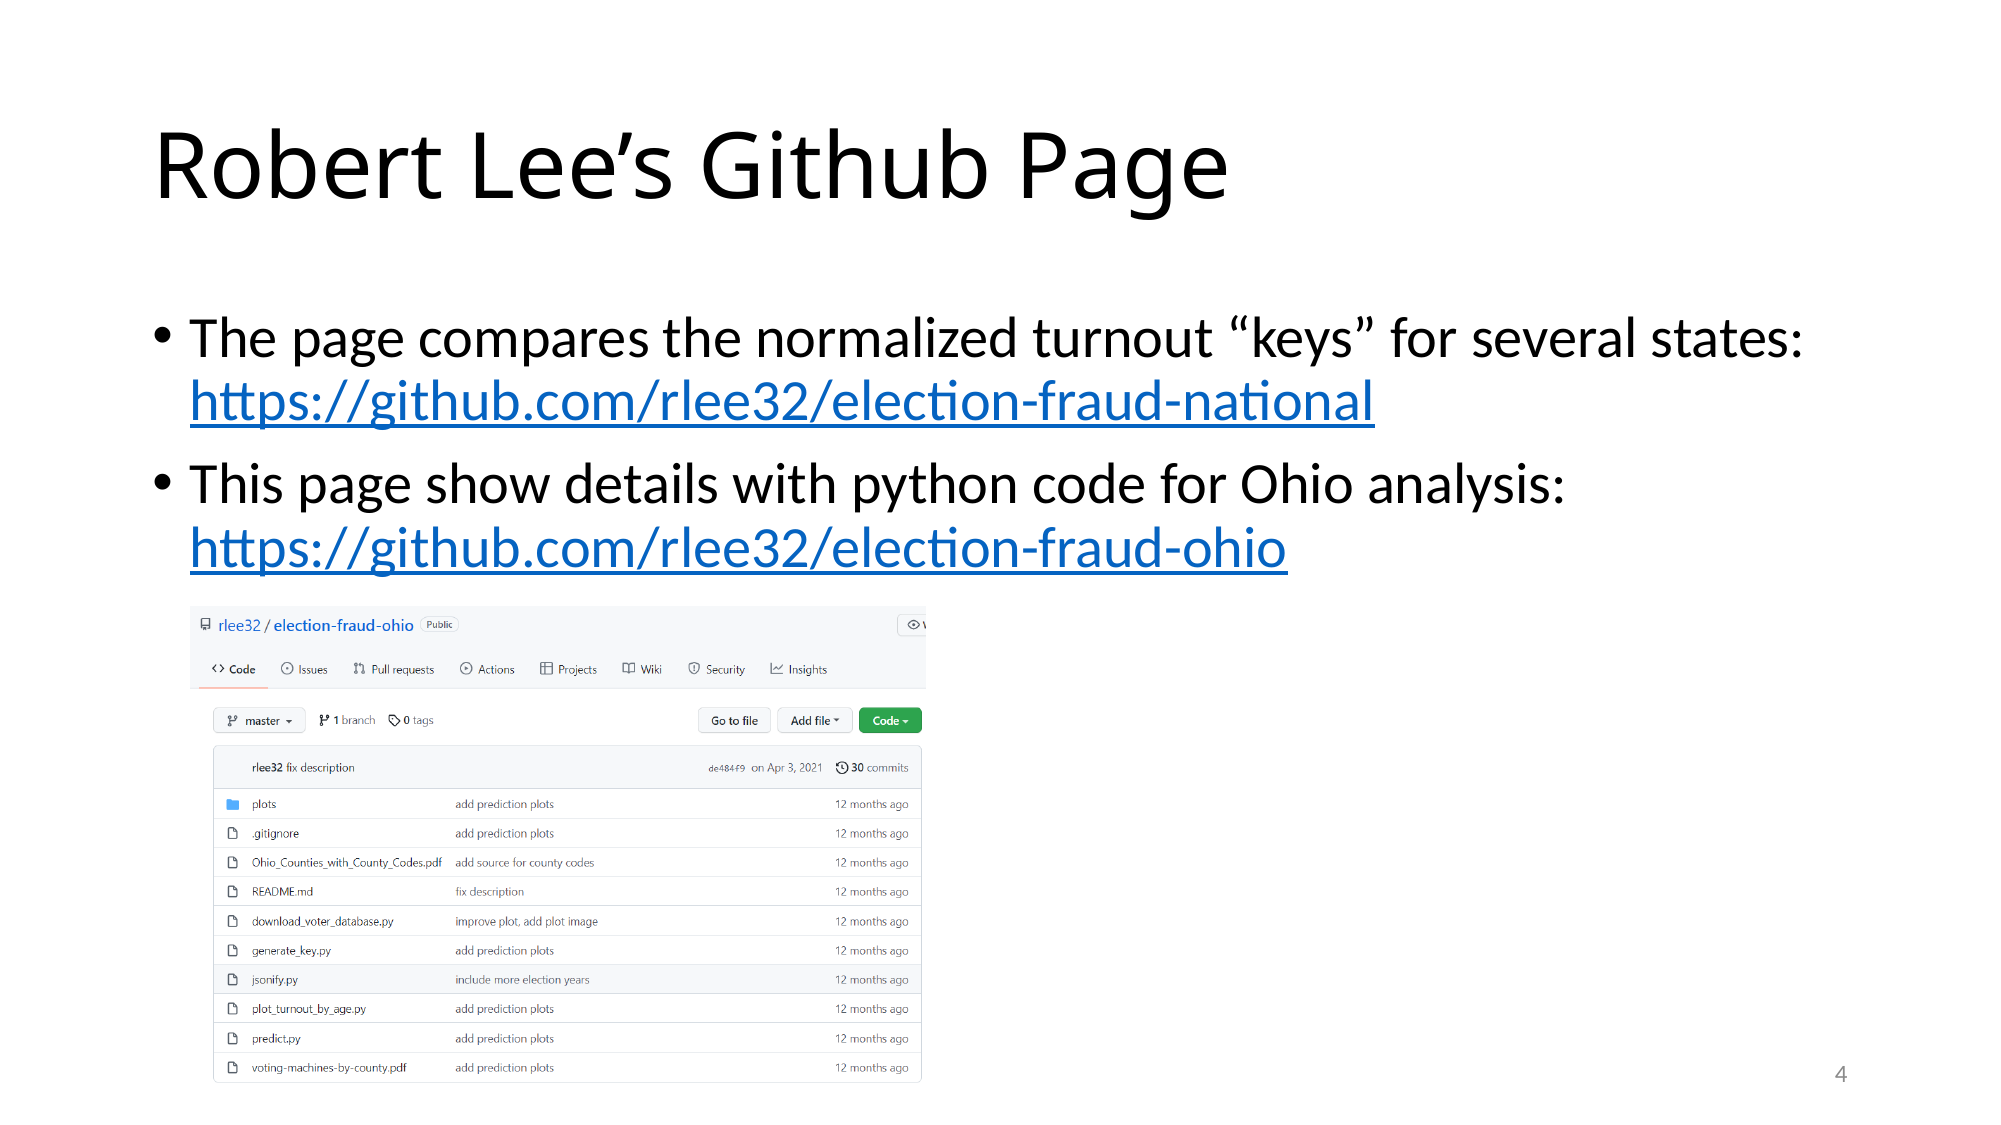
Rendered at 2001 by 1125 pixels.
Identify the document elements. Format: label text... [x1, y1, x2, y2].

slide_number 4 [1412, 1042, 1863, 1103]
list The page compares the normalized turnout “keys” for several states: https://github.com/rlee32/election-fraud-national This page show details with python code for Ohio analysis: https://github.com/rlee32/election-fraud-ohio [137, 299, 1863, 1014]
title Robert Lee’s Github Page [137, 59, 1863, 278]
picture [190, 606, 926, 1089]
